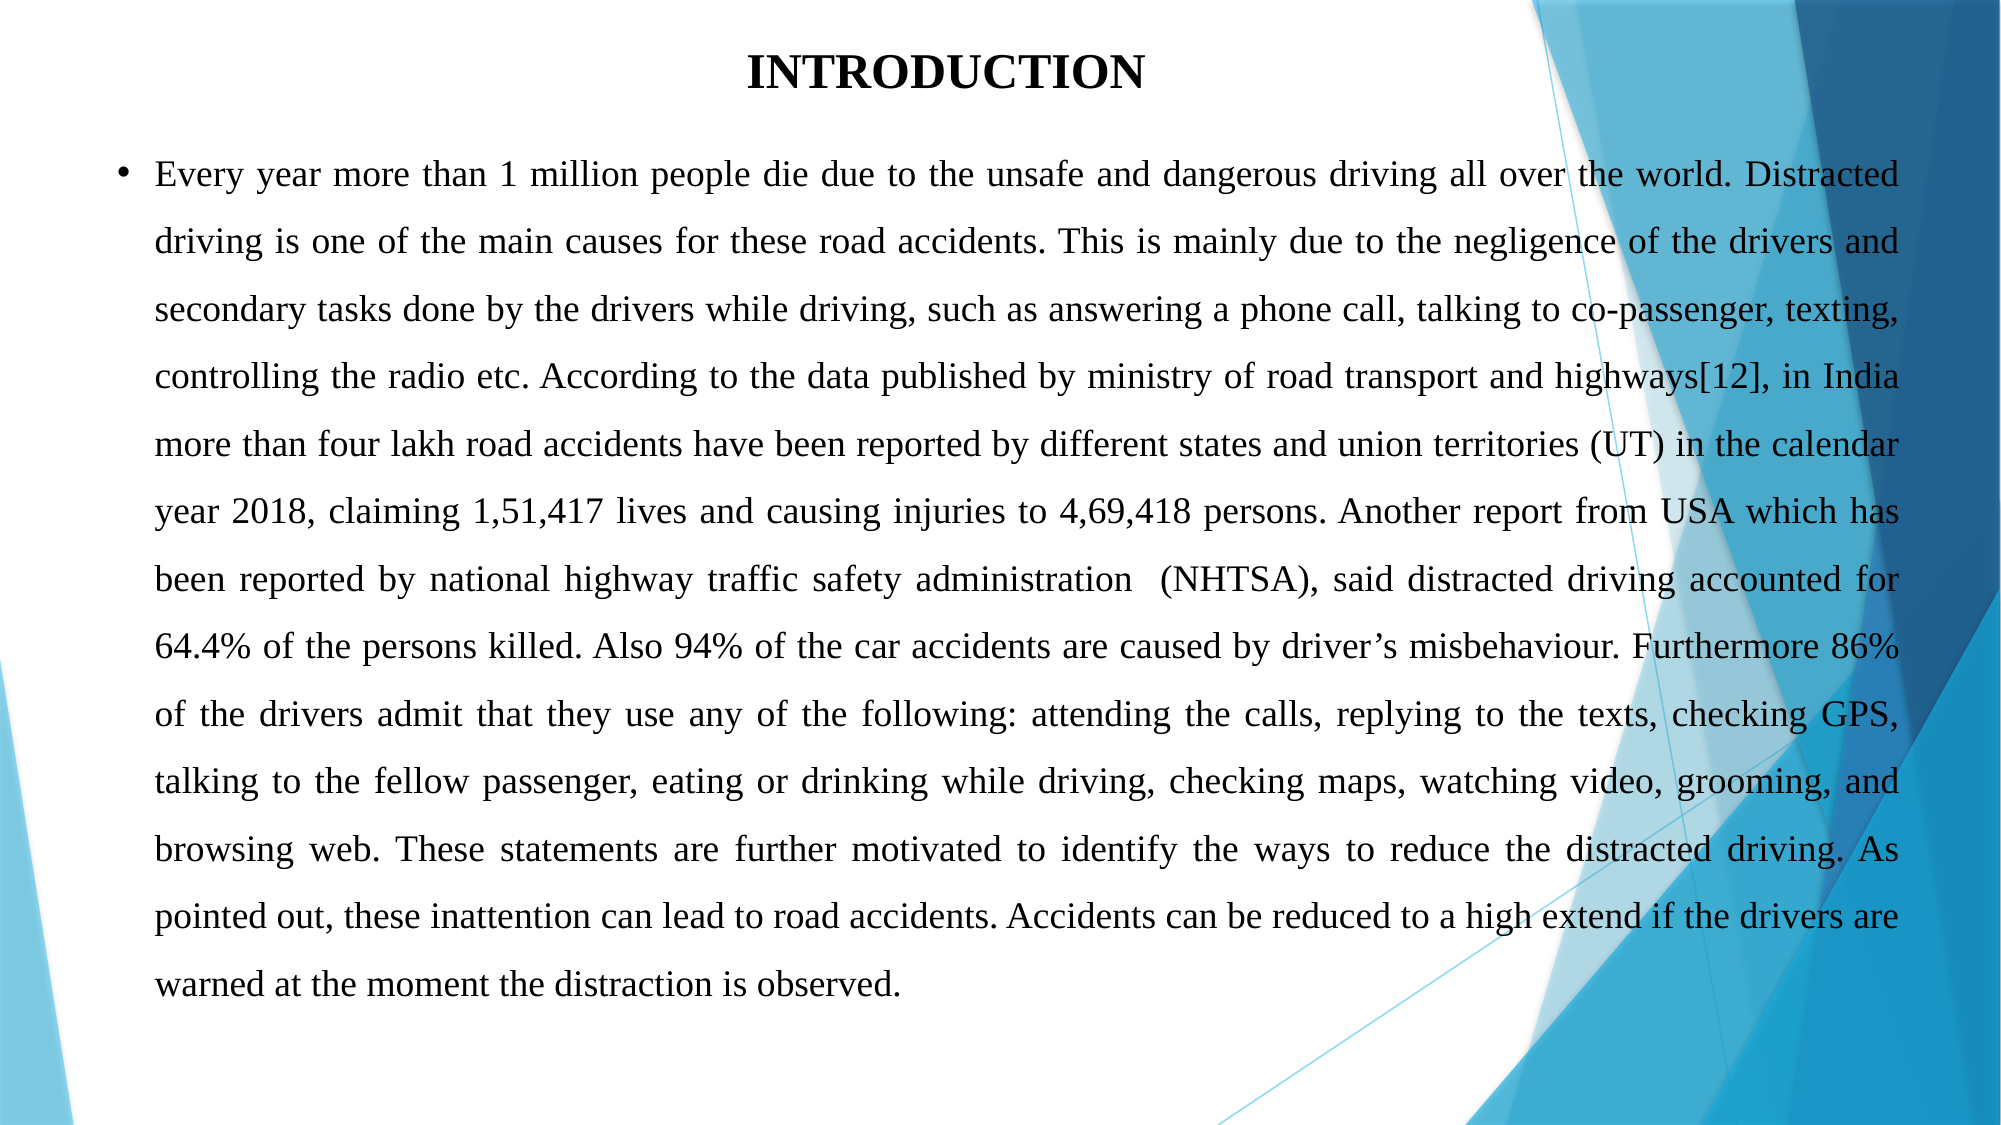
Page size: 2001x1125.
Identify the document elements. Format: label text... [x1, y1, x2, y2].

text_box Every year more than 1 million people die due to the unsafe and dangerous driving all over the world. Distracted driving is one of the main causes for these road accidents. This is mainly due to the negligence of the drivers and secondary tasks done by the drivers while driving, such as answering a phone call, talking to co-passenger, texting, controlling the radio etc. According to the data published by ministry of road transport and highways[12], in India more than four lakh road accidents have been reported by different states and union territories (UT) in the calendar year 2018, claiming 1,51,417 lives and causing injuries to 4,69,418 persons. Another report from USA which has been reported by national highway traffic safety administration (NHTSA), said distracted driving accounted for 64.4% of the persons killed. Also 94% of the car accidents are caused by driver’s misbehaviour. Furthermore 86% of the drivers admit that they use any of the following: attending the calls, replying to the texts, checking GPS, talking to the fellow passenger, eating or drinking while driving, checking maps, watching video, grooming, and browsing web. These statements are further motivated to identify the ways to reduce the distracted driving. As pointed out, these inattention can lead to road accidents. Accidents can be reduced to a high extend if the drivers are warned at the moment the distraction is observed. [102, 118, 1917, 1017]
text_box INTRODUCTION [731, 37, 1374, 118]
